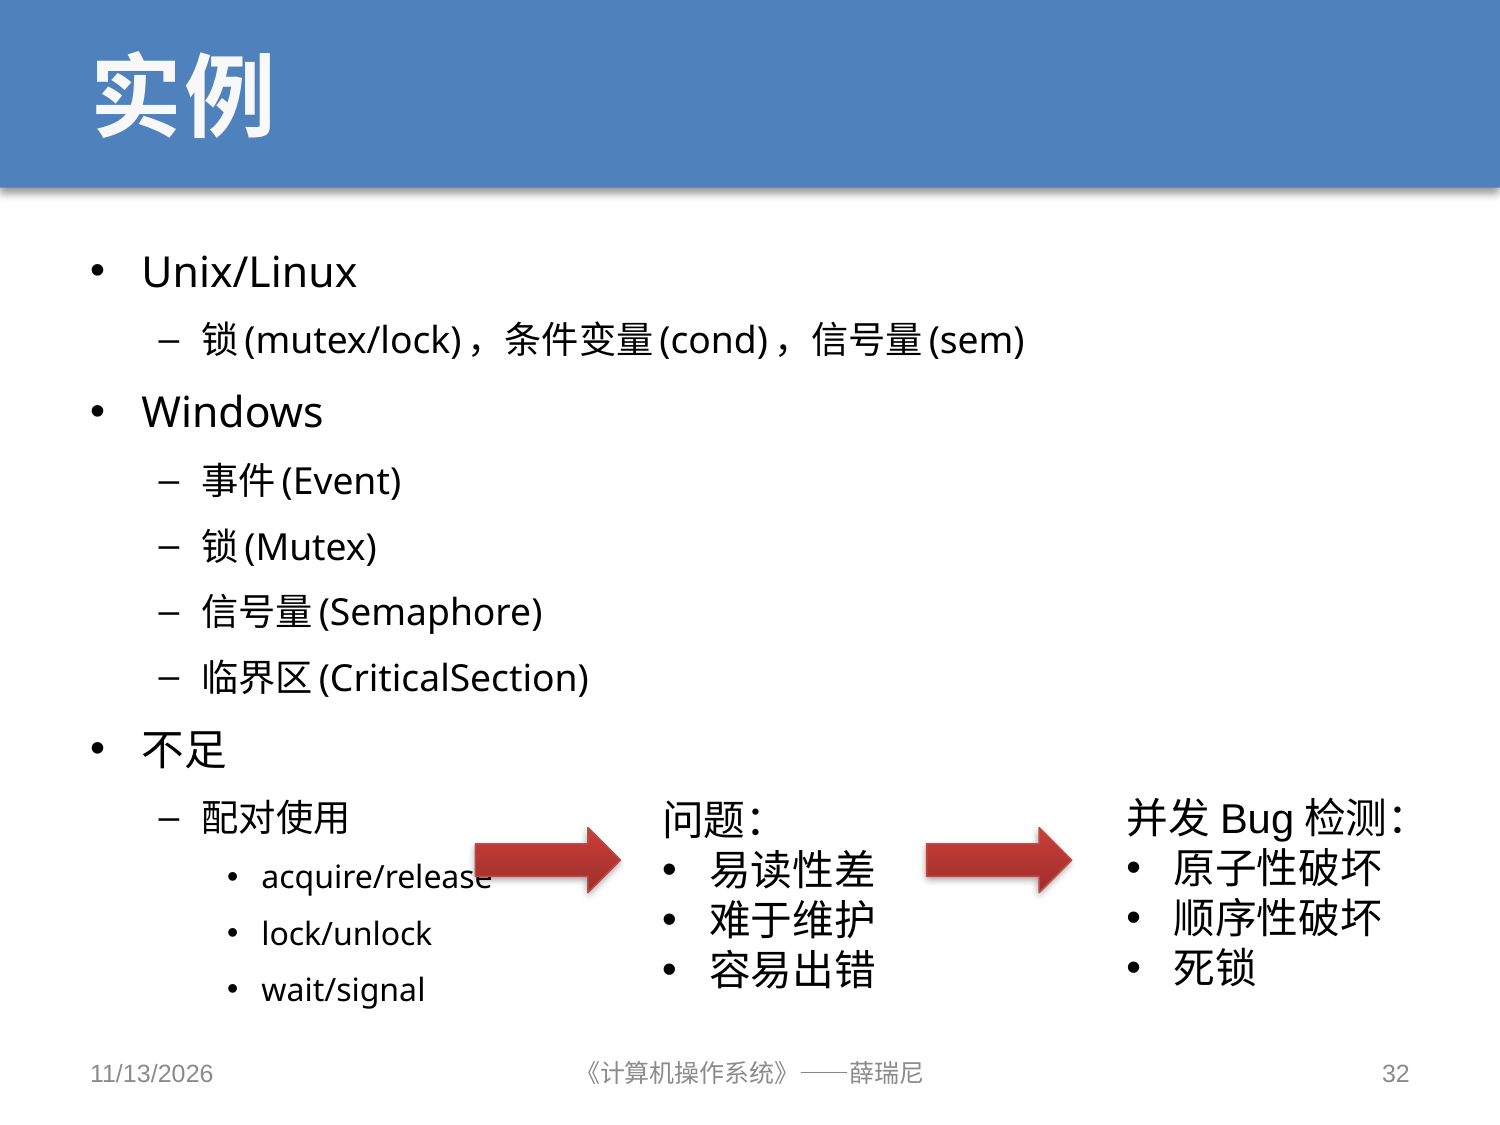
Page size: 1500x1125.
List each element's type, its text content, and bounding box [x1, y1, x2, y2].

text_box [925, 826, 1073, 894]
text_box 并发Bug检测： 原子性破坏 顺序性破坏 死锁 [1111, 784, 1445, 1000]
list Unix/Linux 锁(mutex/lock)，条件变量(cond)，信号量(sem) Windows 事件(Event) 锁(Mutex) 信号量(Semaphore) 临界区(CriticalSection) 不足 配对使用 acquire/release lock/unlock wait/signal [75, 221, 1425, 1021]
slide_number 32 [1074, 1042, 1425, 1103]
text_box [475, 786, 893, 1004]
title 实例 [75, 0, 1425, 188]
footer 《计算机操作系统》——薛瑞尼 [425, 1042, 1074, 1103]
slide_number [75, 1042, 425, 1103]
